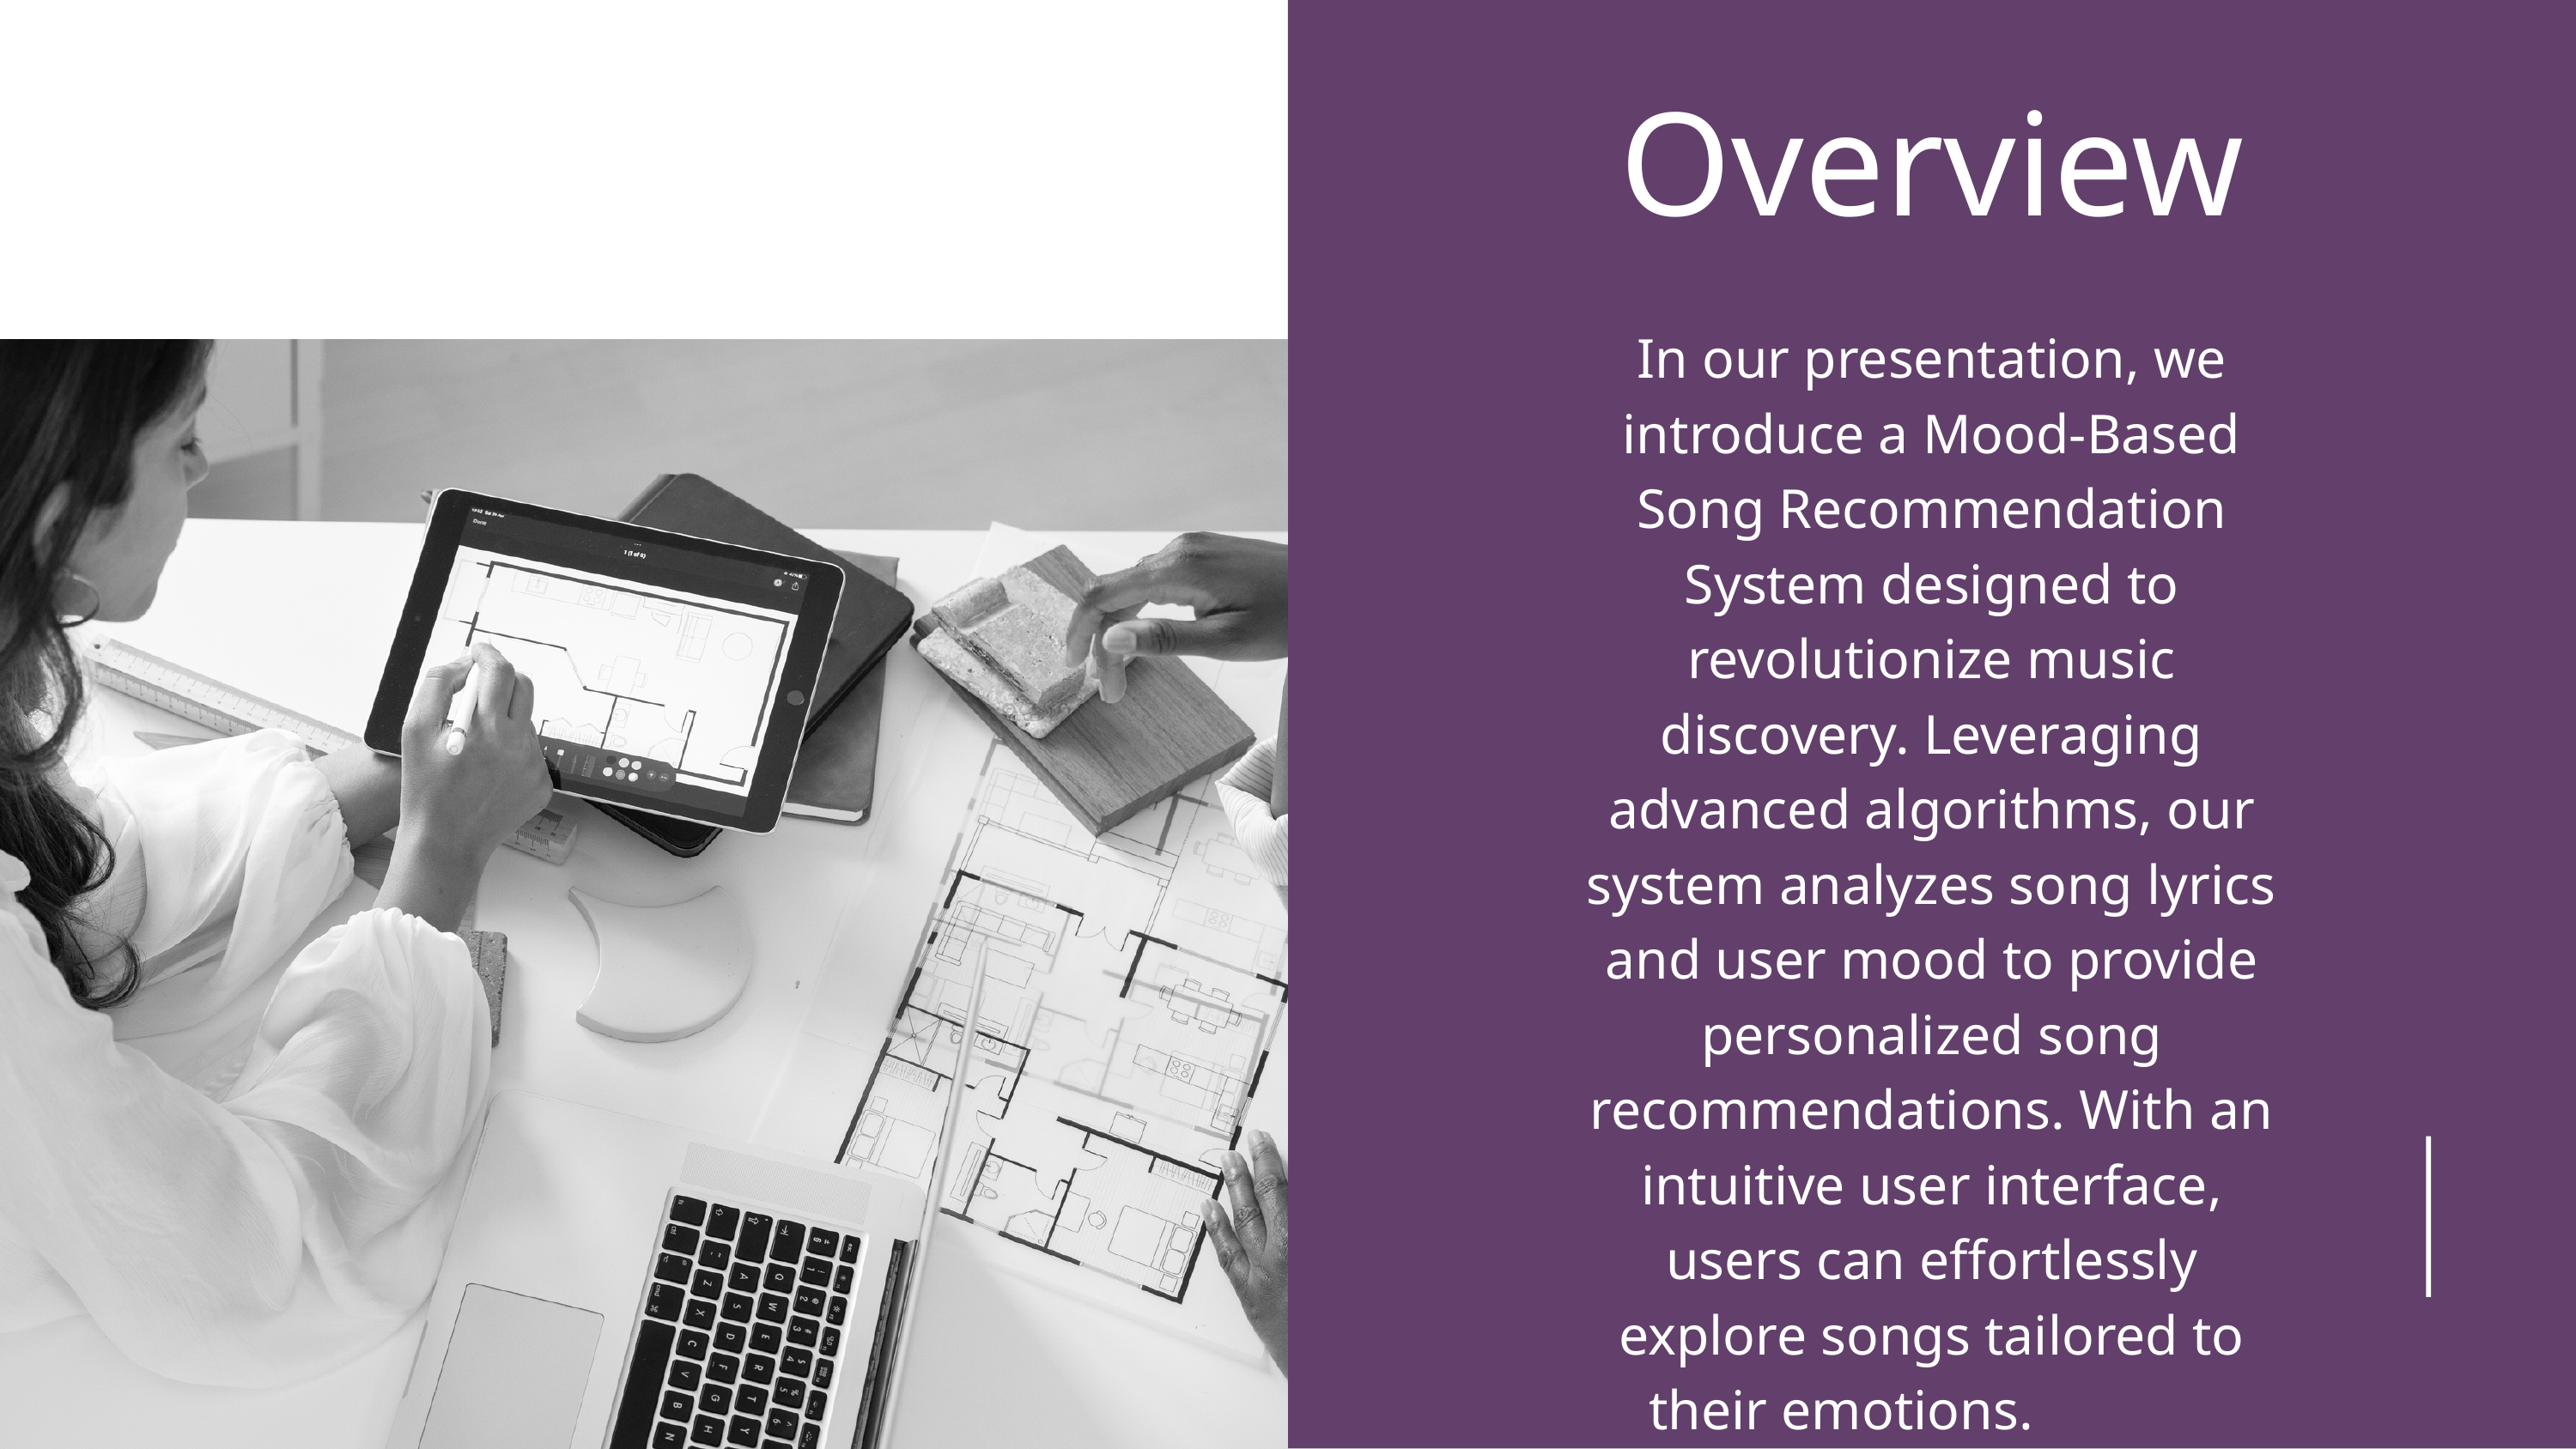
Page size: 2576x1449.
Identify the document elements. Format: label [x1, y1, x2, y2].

text_box [0, 339, 1288, 1449]
text_box [1287, 0, 2576, 1449]
text_box [2426, 1136, 2432, 1297]
text_box [1498, 86, 2366, 1362]
